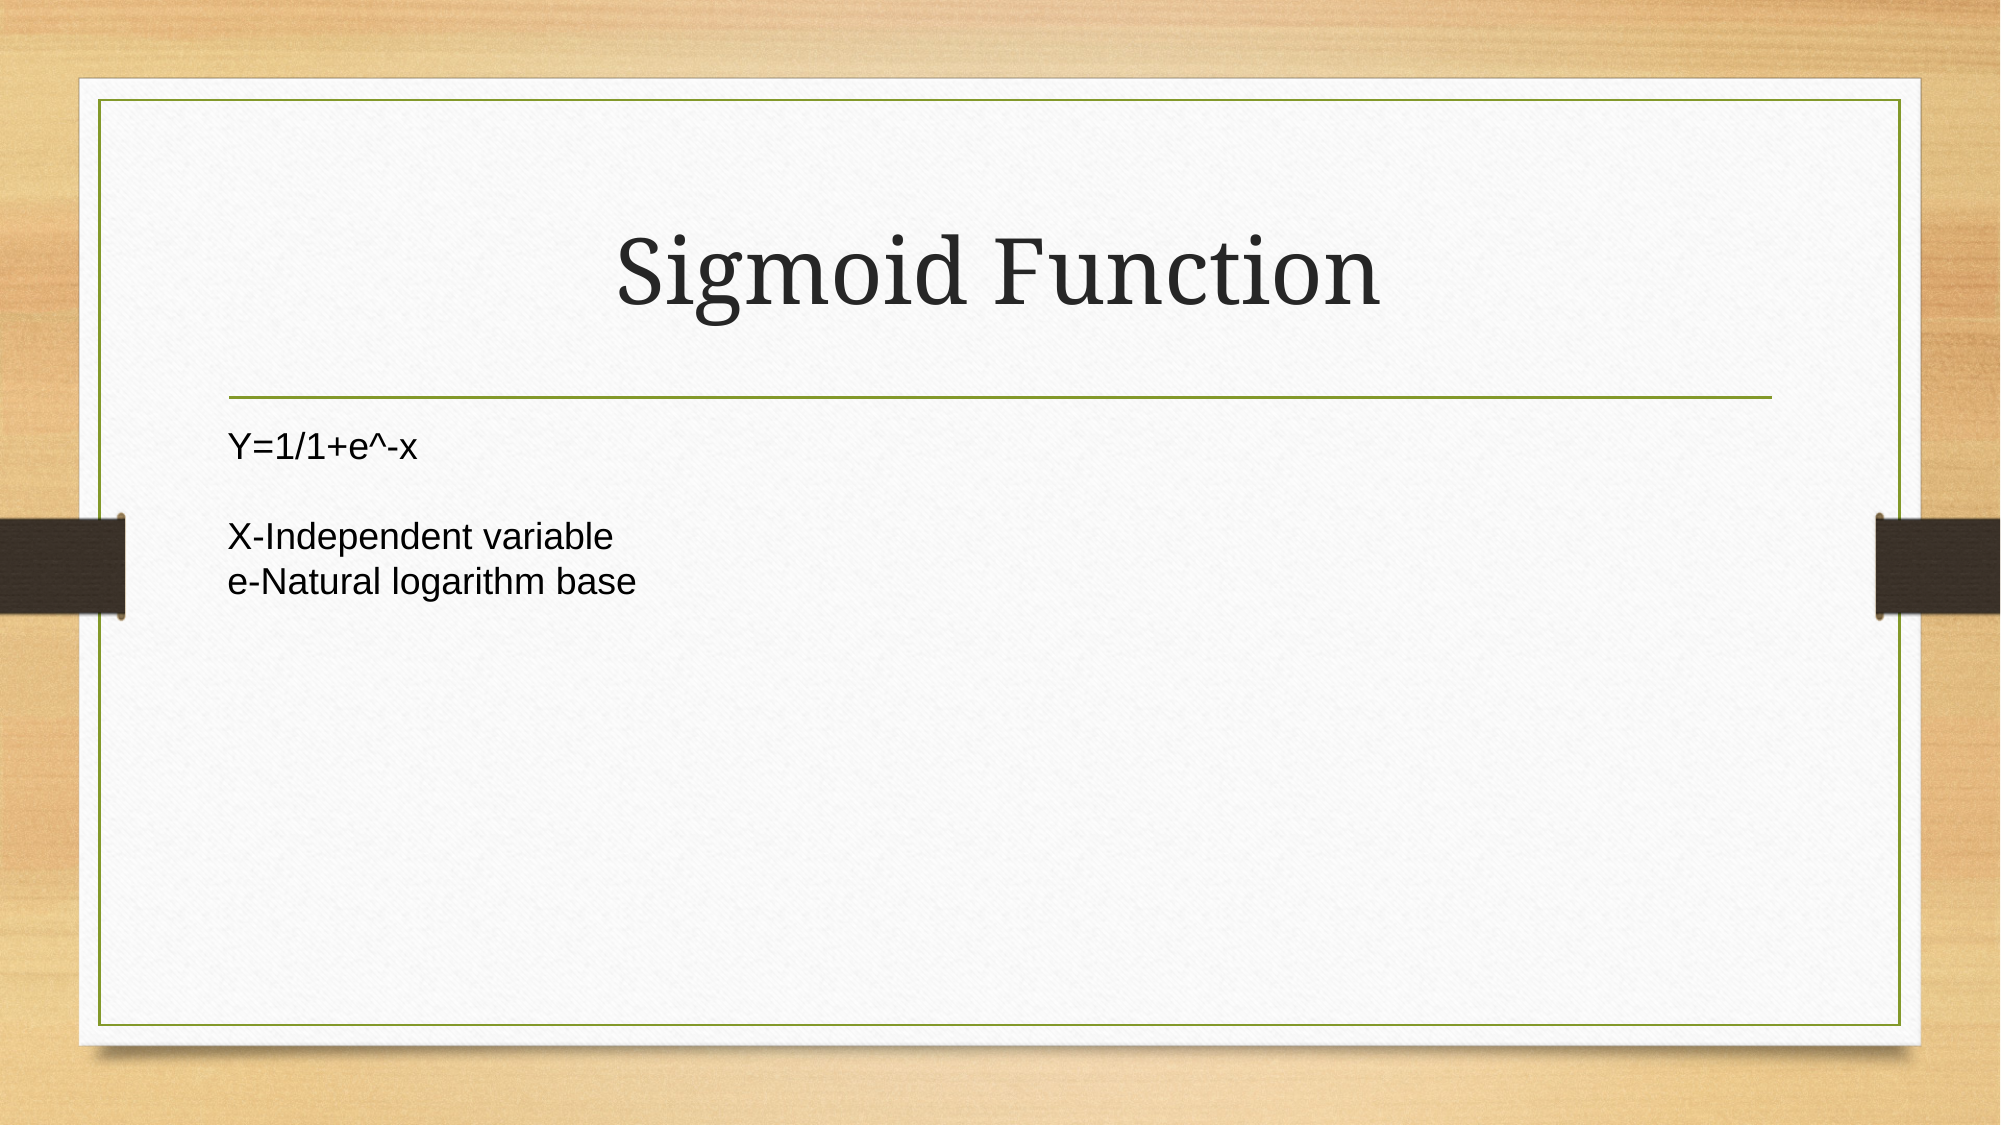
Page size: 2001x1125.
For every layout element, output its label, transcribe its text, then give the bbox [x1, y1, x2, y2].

picture [0, 0, 2001, 1125]
title Sigmoid Function [212, 161, 1788, 375]
list Y=1/1+e^-x X-Independent variable e-Natural logarithm base [212, 365, 1662, 1018]
